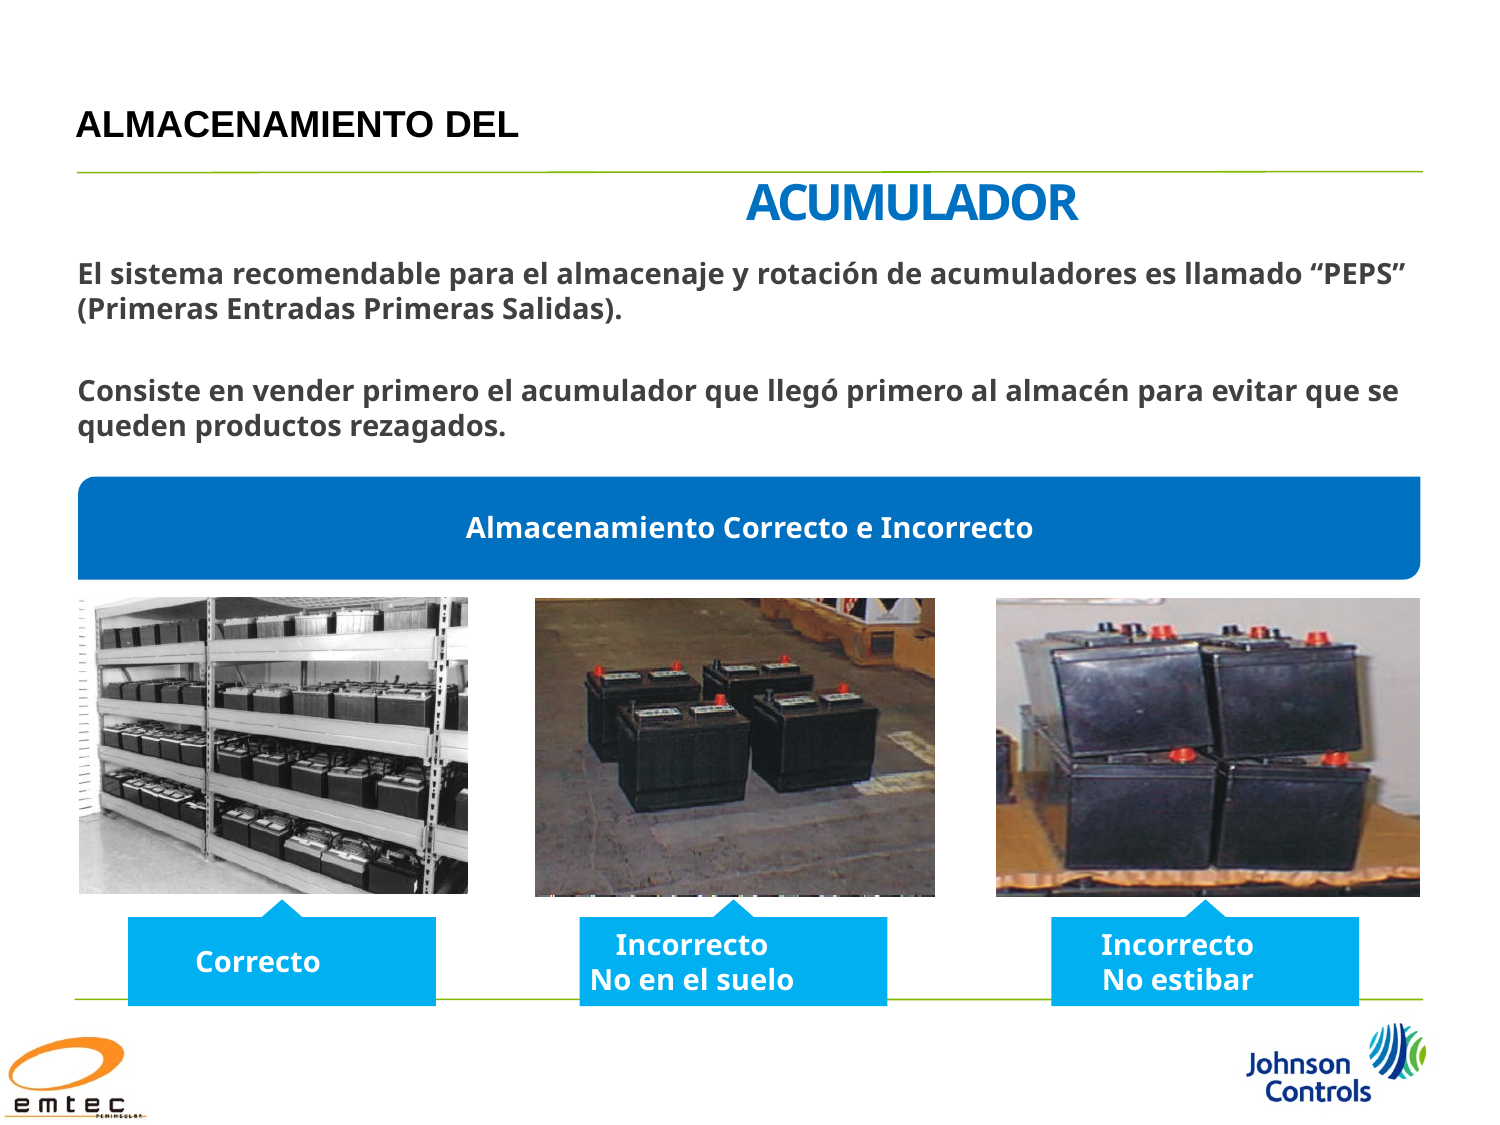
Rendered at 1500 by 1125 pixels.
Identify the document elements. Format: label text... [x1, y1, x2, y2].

text_box El sistema recomendable para el almacenaje y rotación de acumuladores es llamado “PEPS” (Primeras Entradas Primeras Salidas). Consiste en vender primero el acumulador que llegó primero al almacén para evitar que se queden productos rezagados. [62, 248, 1438, 477]
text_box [534, 597, 935, 1007]
picture [0, 1027, 151, 1125]
picture [1225, 1003, 1448, 1114]
title ALMACENAMIENTO DEL [74, 95, 1326, 189]
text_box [79, 597, 468, 1007]
text_box Almacenamiento Correcto e Incorrecto [62, 501, 1438, 586]
text_box ACUMULADOR [520, 162, 1095, 225]
text_box [75, 474, 1423, 501]
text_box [995, 597, 1421, 1007]
